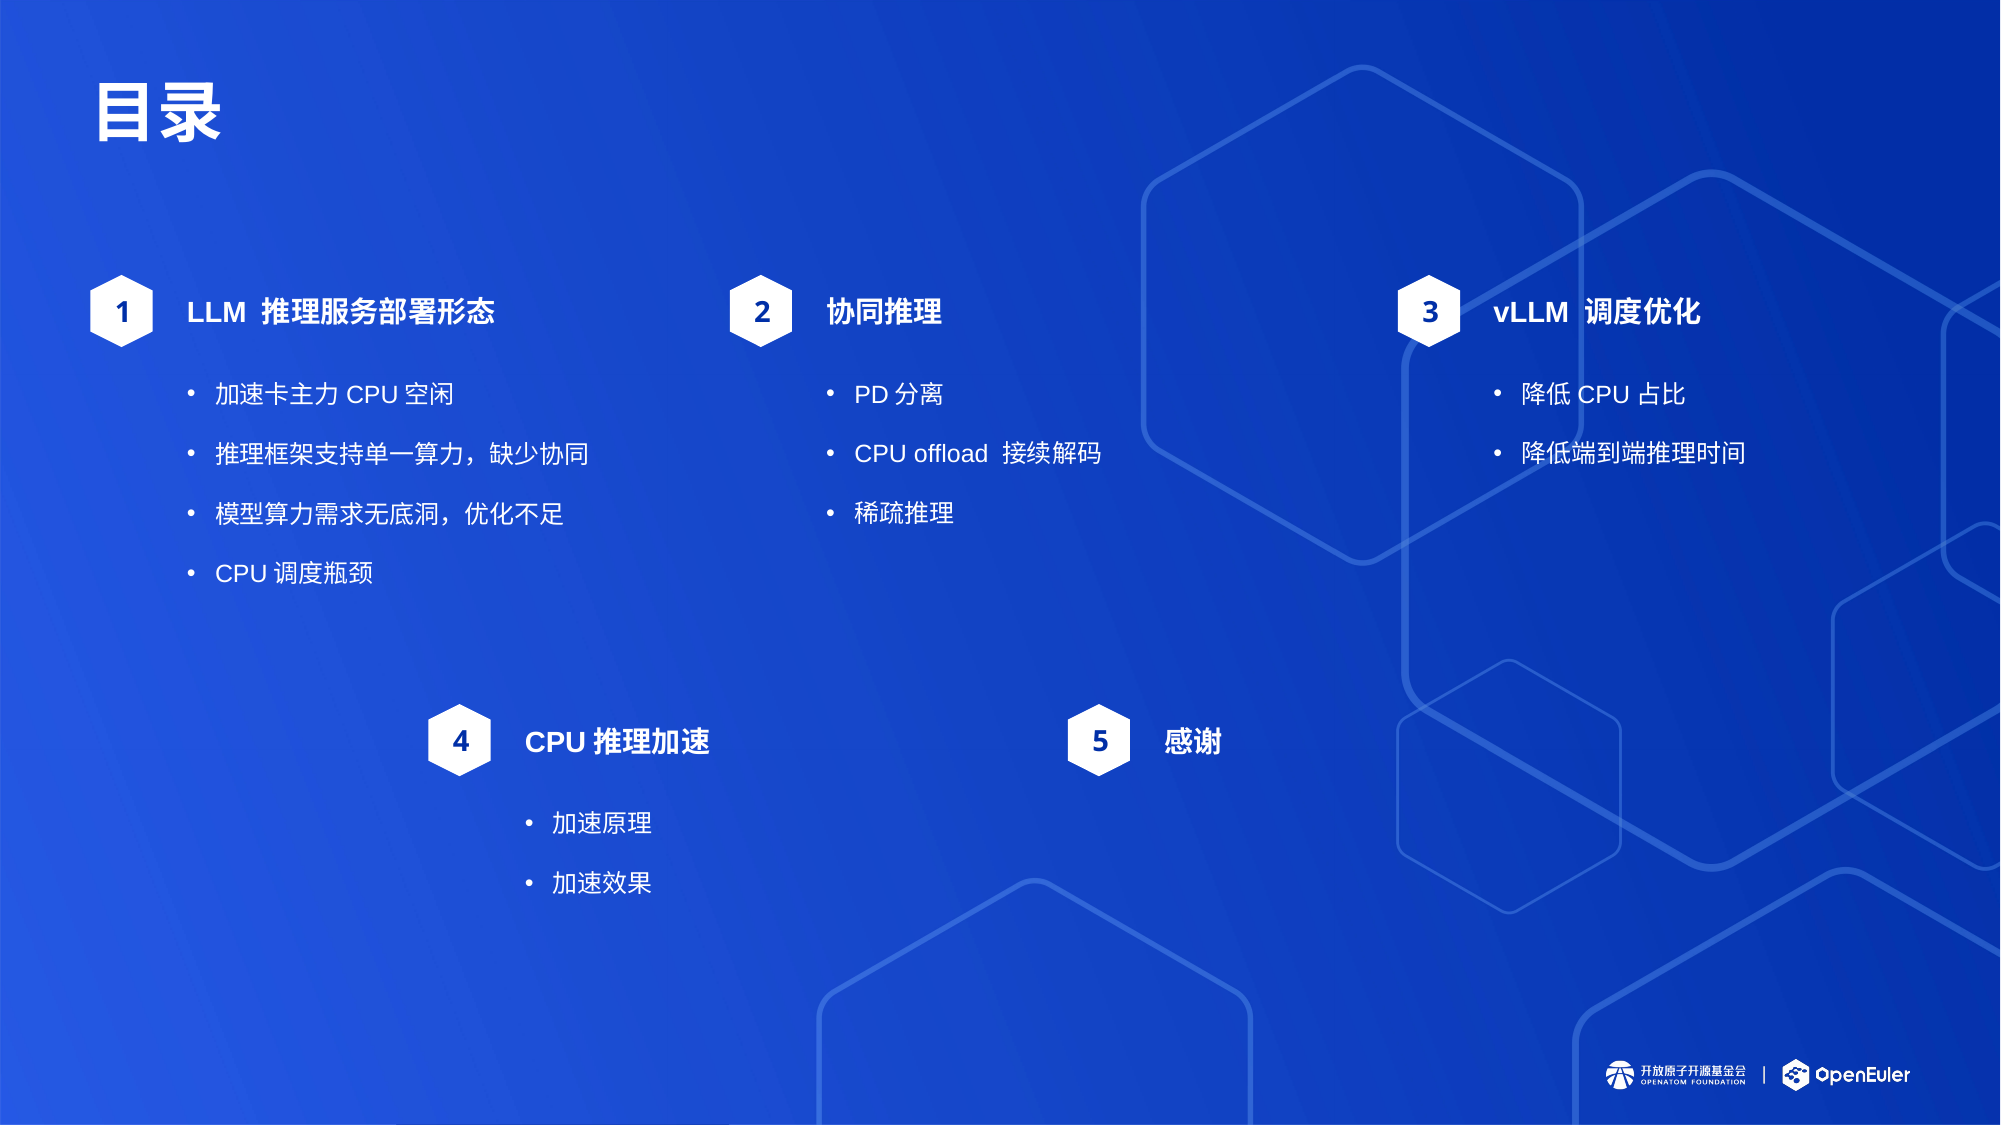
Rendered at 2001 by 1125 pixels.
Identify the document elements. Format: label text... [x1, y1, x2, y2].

list 感谢 [1149, 719, 1598, 767]
list 加速原理 加速效果 [510, 770, 958, 986]
picture [0, 0, 2001, 1125]
list 加速卡主力CPU空闲 推理框架支持单一算力，缺少协同 模型算力需求无底洞，优化不足 CPU调度瓶颈 [172, 340, 620, 557]
list 降低CPU占比 降低端到端推理时间 [1478, 340, 1927, 556]
text_box 4 [427, 702, 492, 778]
list LLM 推理服务部署形态 [172, 289, 620, 337]
text_box 3 [1396, 273, 1462, 349]
list 协同推理 [811, 289, 1260, 338]
list CPU推理加速 [510, 719, 958, 767]
text_box 5 [1066, 702, 1131, 778]
list PD分离 CPU offload 接续解码 稀疏推理 [811, 340, 1260, 556]
list vLLM 调度优化 [1478, 289, 1927, 338]
text_box 2 [728, 273, 793, 349]
title 目录 [75, 56, 1927, 163]
text_box 1 [89, 273, 154, 349]
